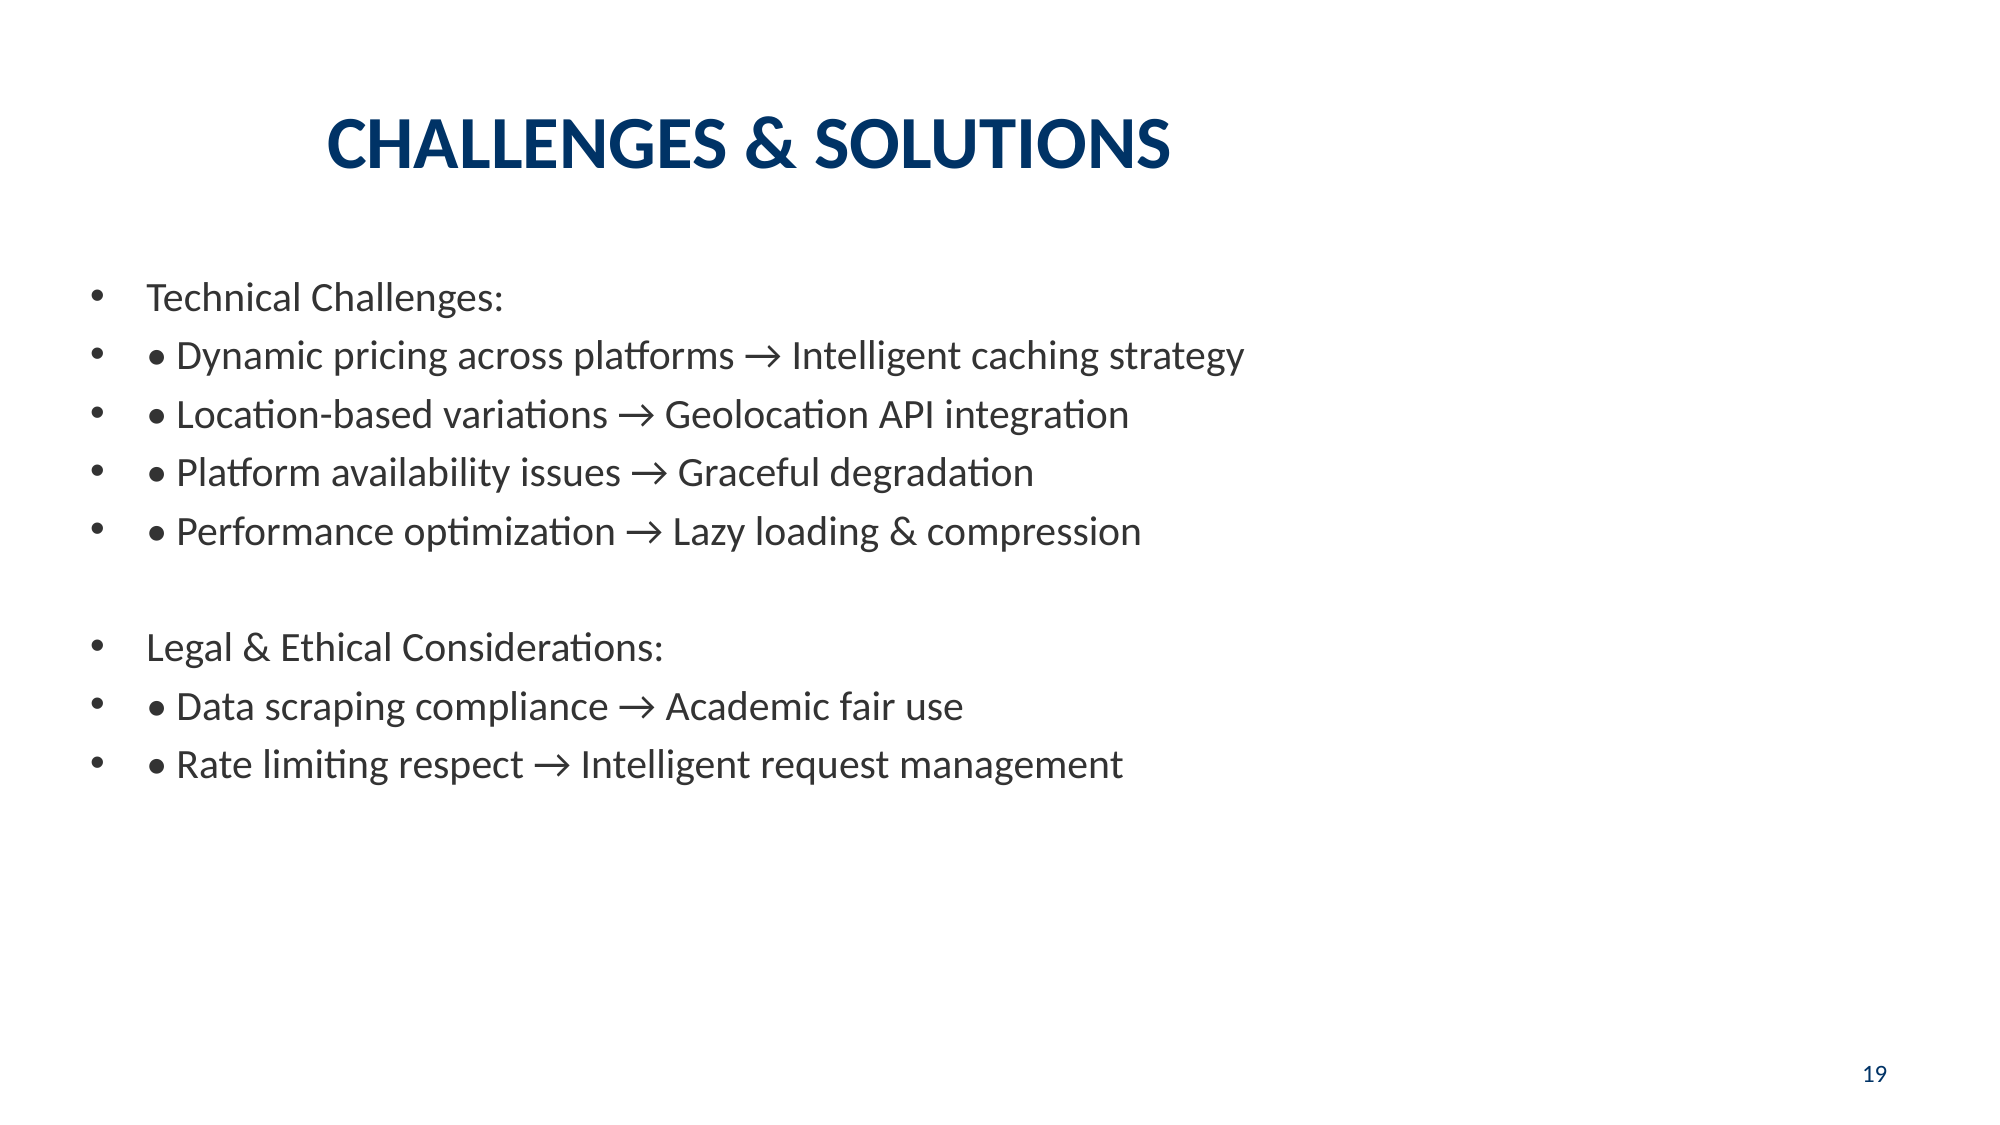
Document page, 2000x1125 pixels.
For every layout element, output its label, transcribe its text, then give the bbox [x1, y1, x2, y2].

title CHALLENGES & SOLUTIONS [75, 45, 1425, 233]
text_box 19 [1847, 1050, 1903, 1095]
list Technical Challenges: • Dynamic pricing across platforms → Intelligent caching strategy • Location-based variations → Geolocation API integration • Platform availability issues → Graceful degradation • Performance optimization → Lazy loading & compression Legal & Ethical Considerations: • Data scraping compliance → Academic fair use • Rate limiting respect → Intelligent request management [75, 262, 1425, 1005]
